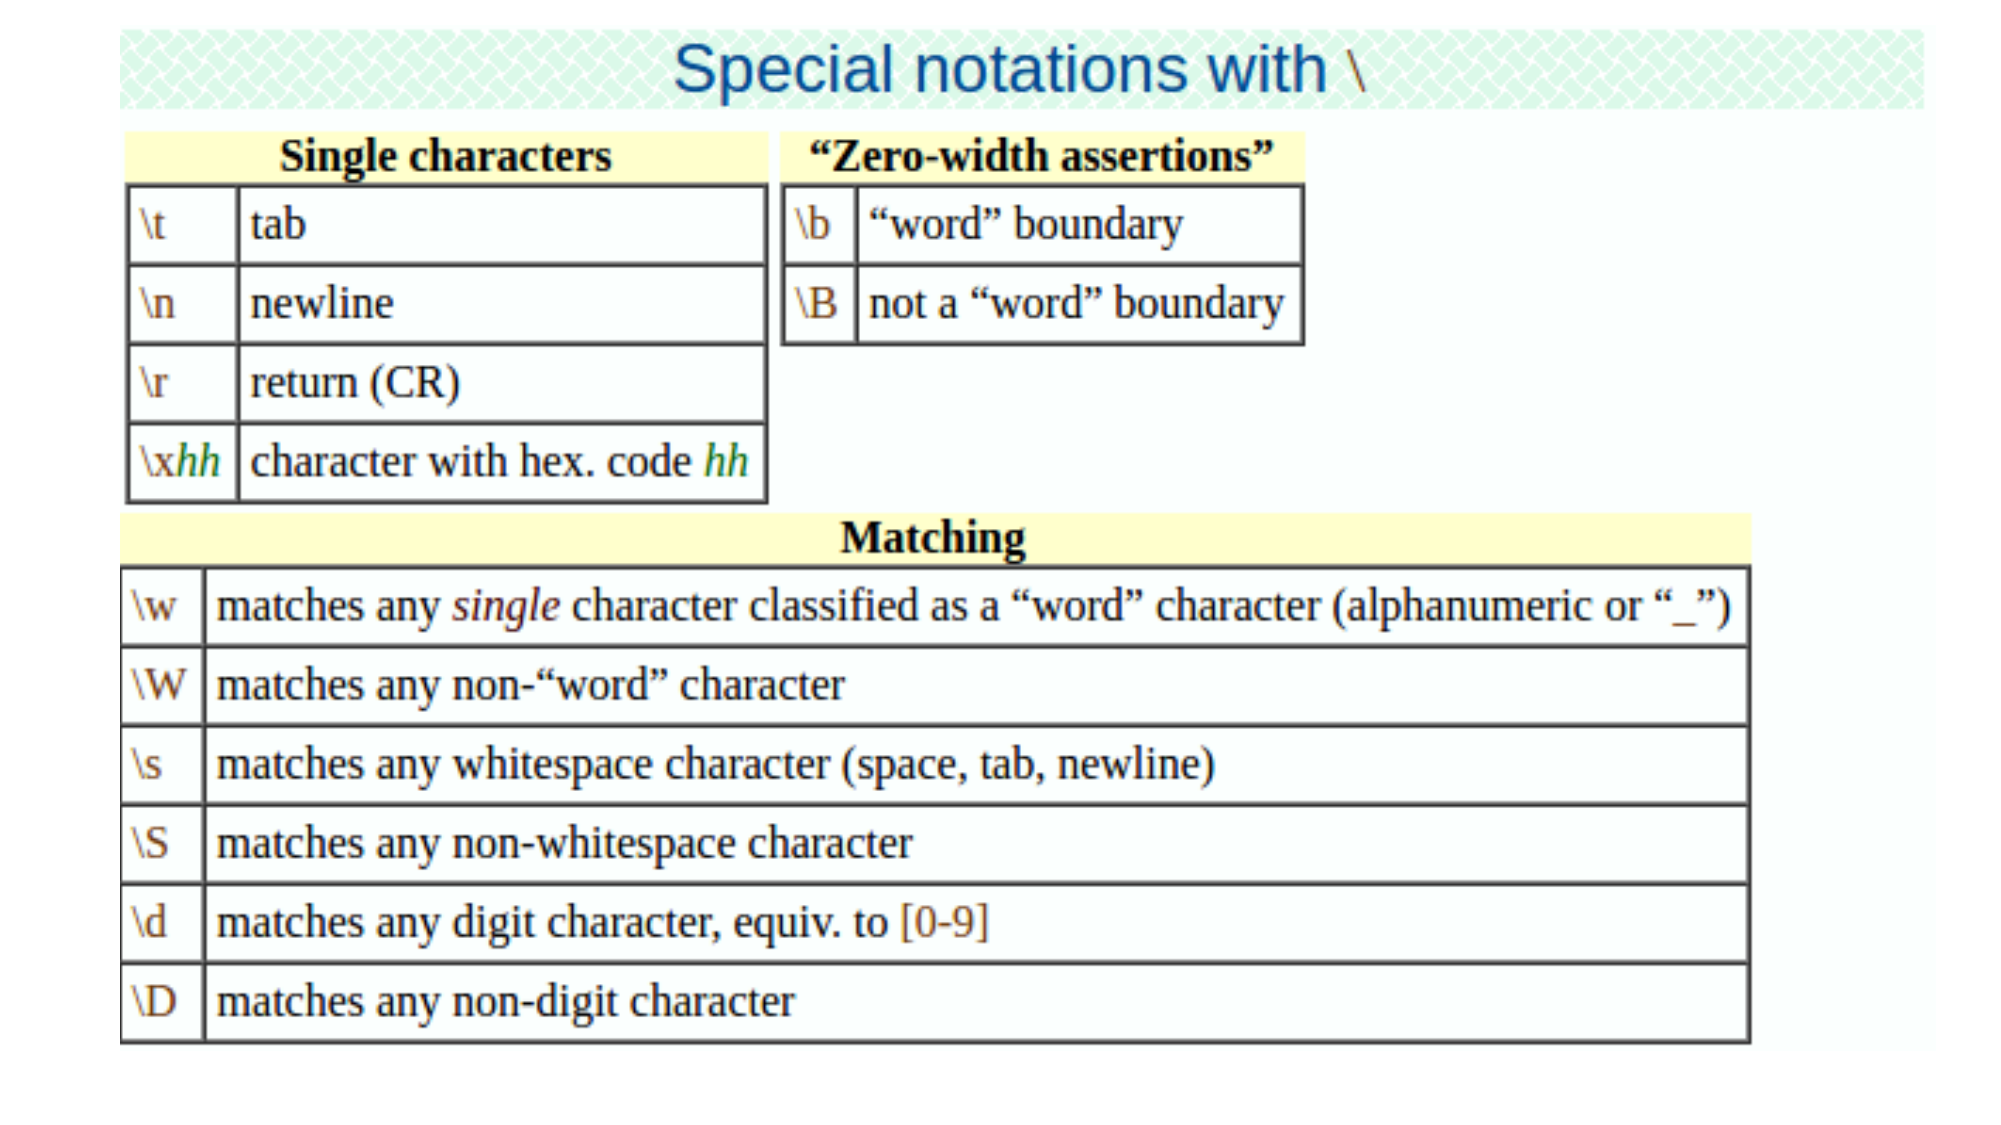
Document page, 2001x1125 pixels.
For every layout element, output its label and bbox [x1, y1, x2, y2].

list [120, 25, 1936, 1051]
